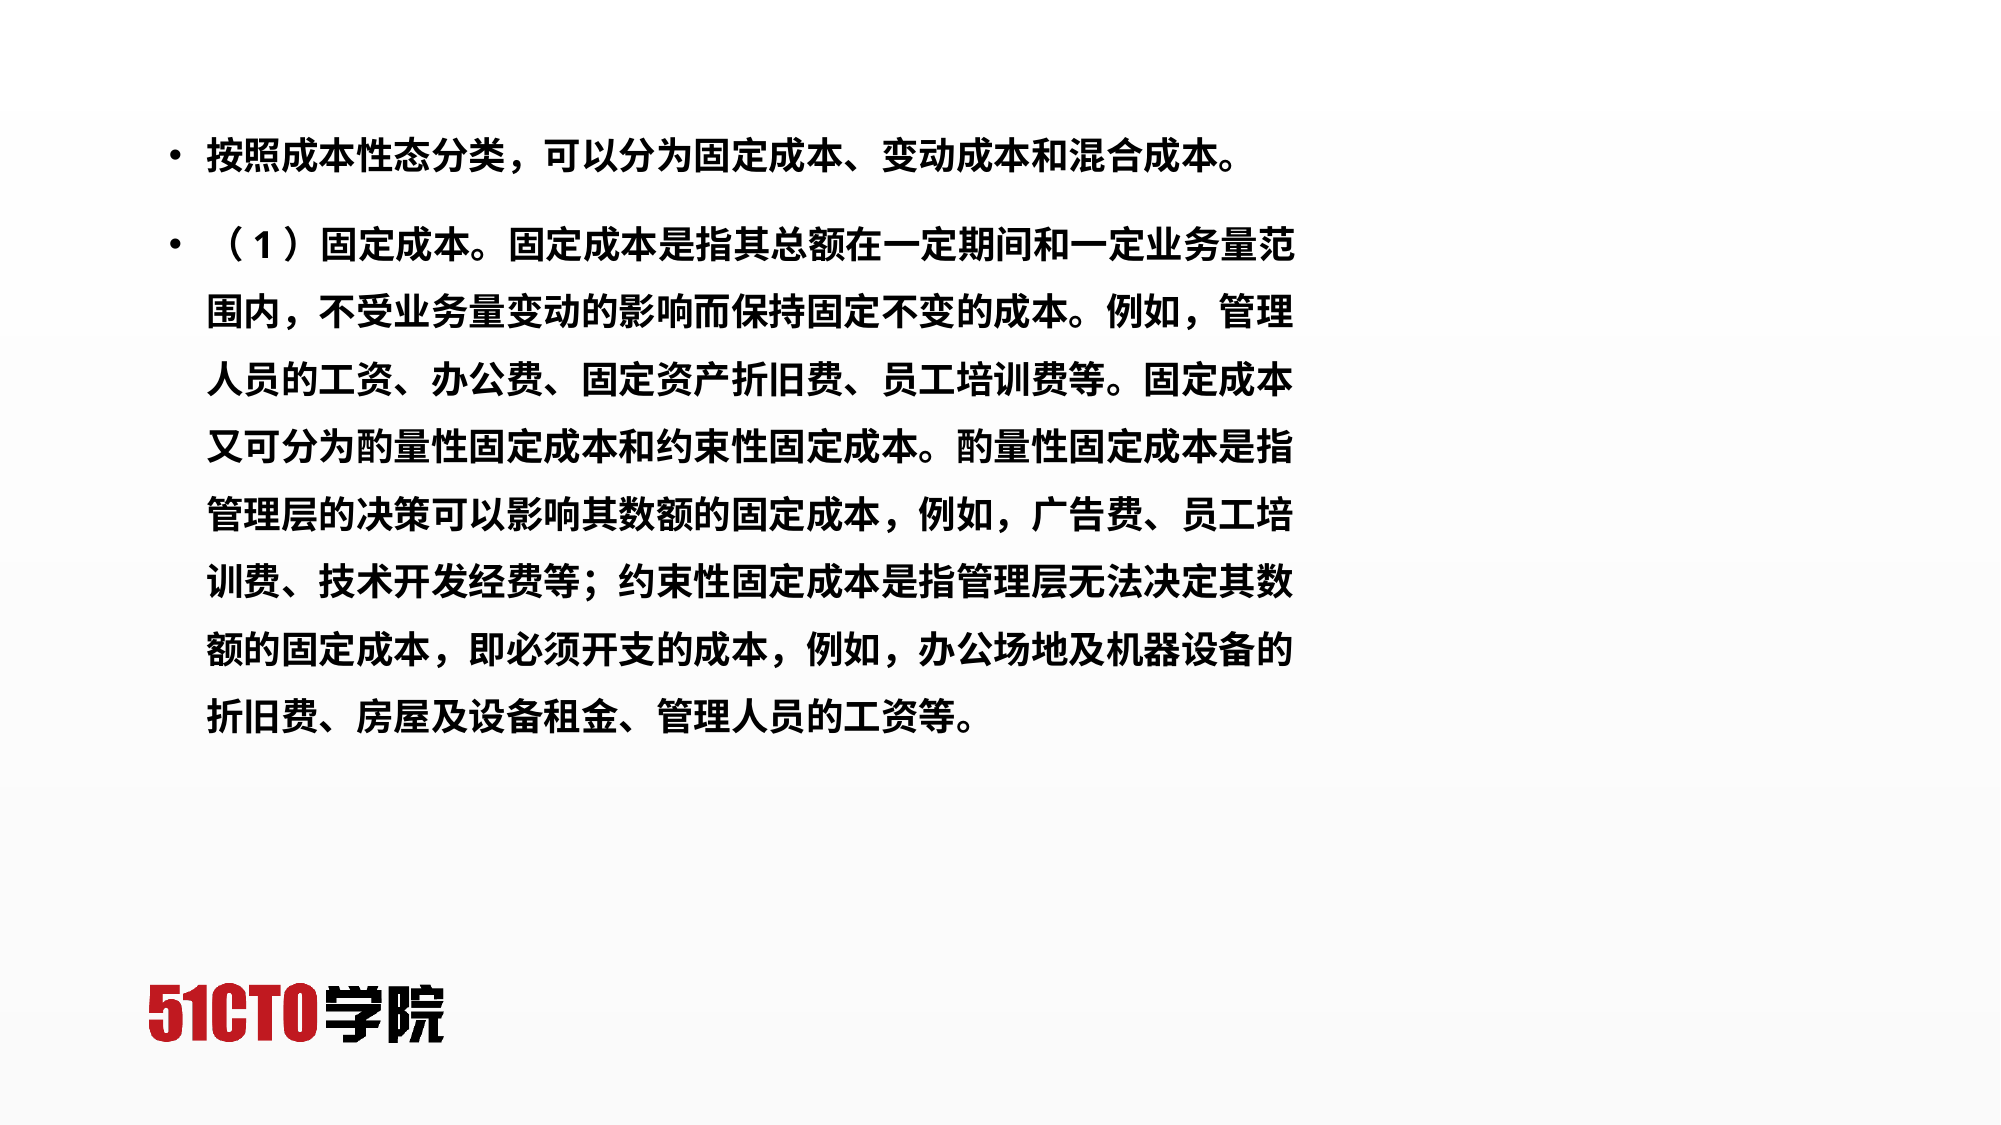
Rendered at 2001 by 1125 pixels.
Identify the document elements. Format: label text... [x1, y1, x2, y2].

picture [149, 983, 444, 1043]
list 按照成本性态分类，可以分为固定成本、变动成本和混合成本。 （1）固定成本。固定成本是指其总额在一定期间和一定业务量范围内，不受业务量变动的影响而保持固定不变的成本。例如，管理人员的工资、办公费、固定资产折旧费、员工培训费等。固定成本又可分为酌量性固定成本和约束性固定成本。酌量性固定成本是指管理层的决策可以影响其数额的固定成本，例如，广告费、员工培训费、技术开发经费等；约束性固定成本是指管理层无法决定其数额的固定成本，即必须开支的成本，例如，办公场地及机器设备的折旧费、房屋及设备租金、管理人员的工资等。 [153, 102, 1324, 879]
